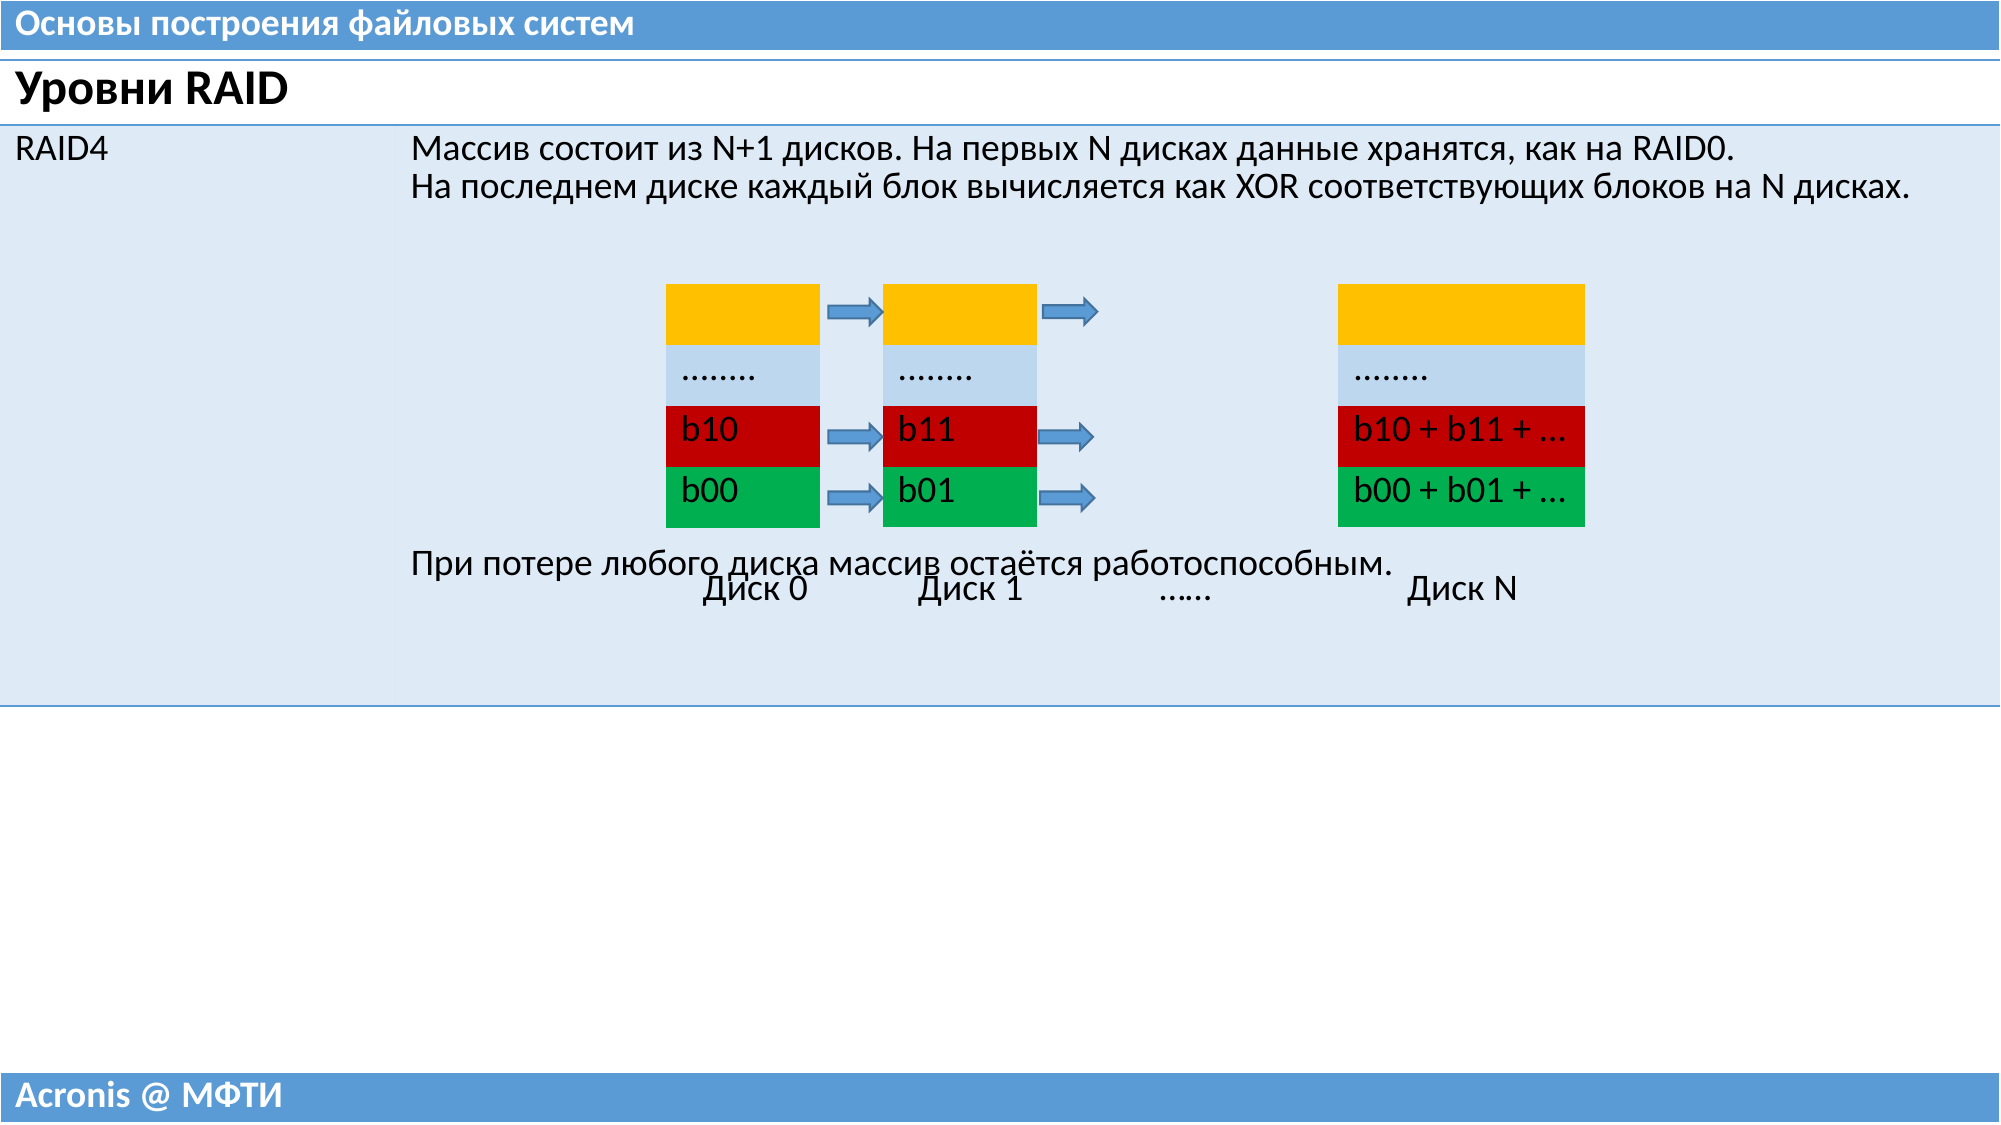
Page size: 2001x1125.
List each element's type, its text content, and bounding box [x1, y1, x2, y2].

table_cell ........ [1338, 345, 1585, 406]
table_header [666, 284, 820, 345]
table_cell Массив состоит из N+1 дисков. На первых N дисках данные хранятся, как на RAID0. На последнем диске каждый блок вычисляется как XOR соответствующих блоков на N дисках. При потере любого диска массив остаётся работоспособным. [396, 126, 2000, 705]
table_cell ........ [666, 345, 820, 406]
table_cell RAID4 [0, 126, 396, 705]
table_header [883, 284, 1037, 345]
table_header Основы построения файловых систем [1, 1, 1999, 50]
text_box [827, 296, 885, 328]
table_cell b11 [883, 406, 1037, 467]
table_cell ........ [883, 345, 1037, 406]
table_cell b10 + b11 + … [1338, 406, 1585, 467]
text_box [1041, 296, 1099, 328]
table_header [1338, 284, 1585, 345]
table_cell b01 [883, 467, 1037, 527]
text_box [827, 482, 885, 514]
text_box [1039, 482, 1096, 514]
table_cell b00 [666, 467, 820, 528]
table_cell b00 + b01 + … [1338, 467, 1585, 527]
table_header Уровни RAID [0, 61, 2000, 124]
text_box Диск 0 Диск 1 …… Диск N [687, 555, 1533, 616]
text_box [1037, 421, 1095, 453]
text_box [827, 421, 885, 453]
table_cell b10 [666, 406, 820, 467]
table_header Acronis @ МФТИ [1, 1073, 1999, 1122]
